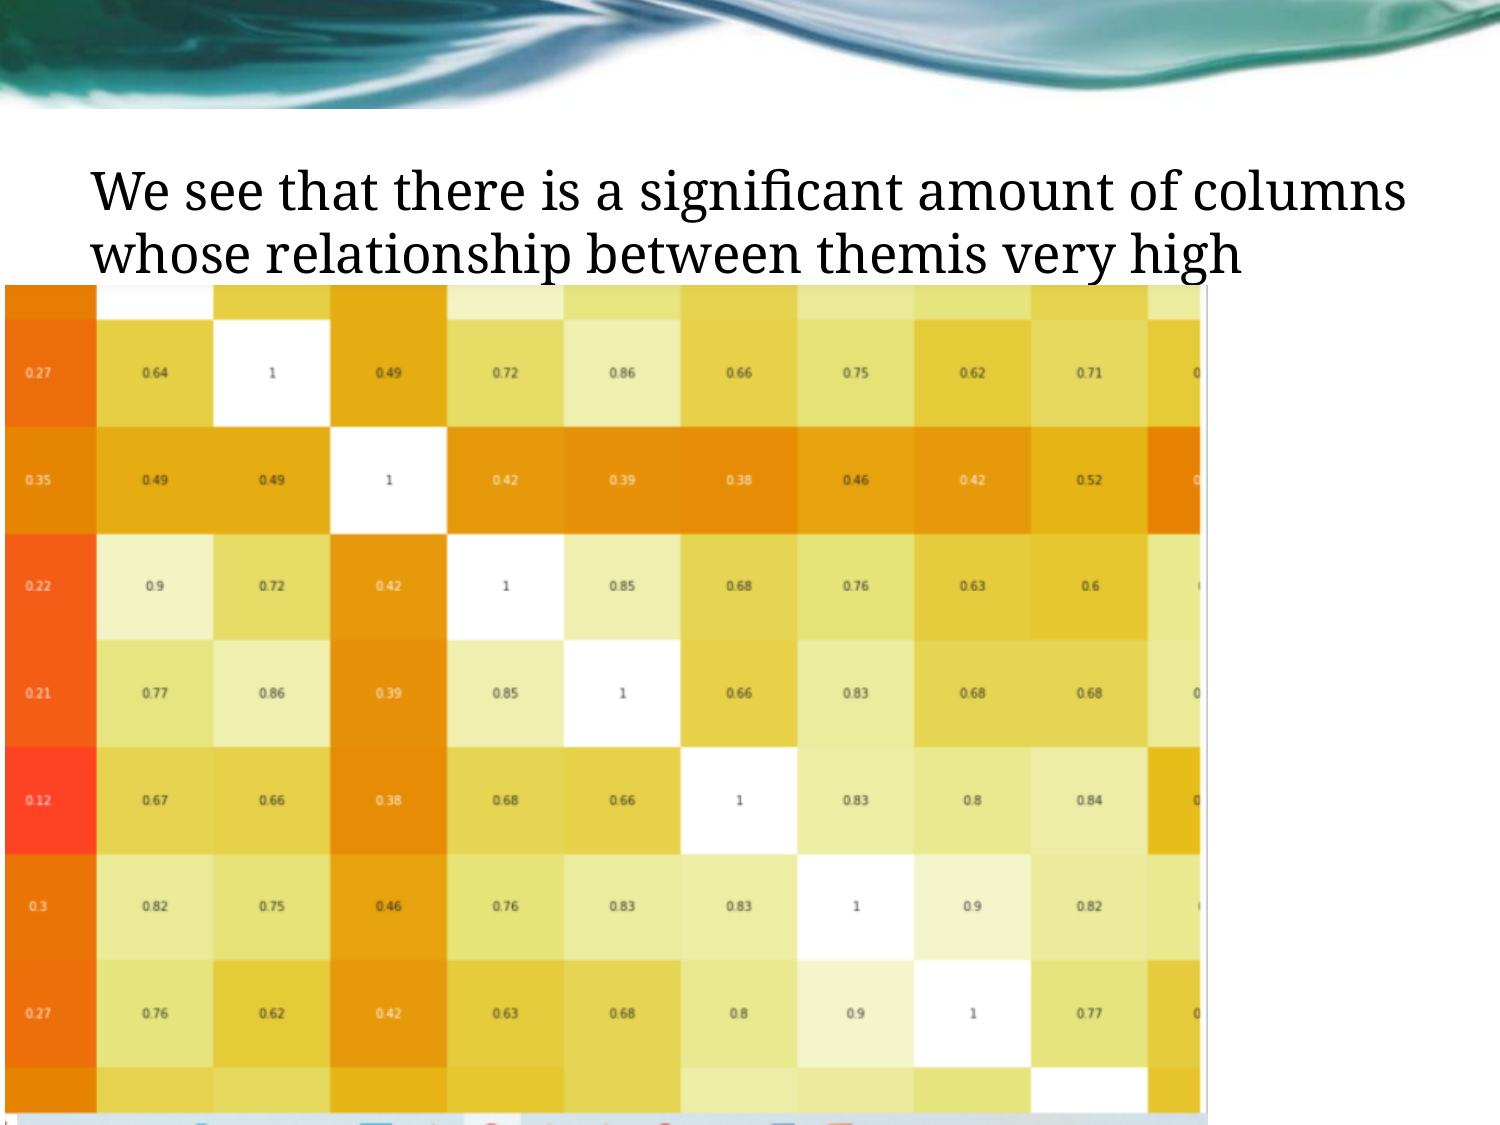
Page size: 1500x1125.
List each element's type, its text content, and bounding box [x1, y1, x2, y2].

picture [0, 0, 1500, 109]
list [5, 285, 1208, 1125]
title We see that there is a significant amount of columns whose relationship between themis very high [75, 149, 1425, 300]
